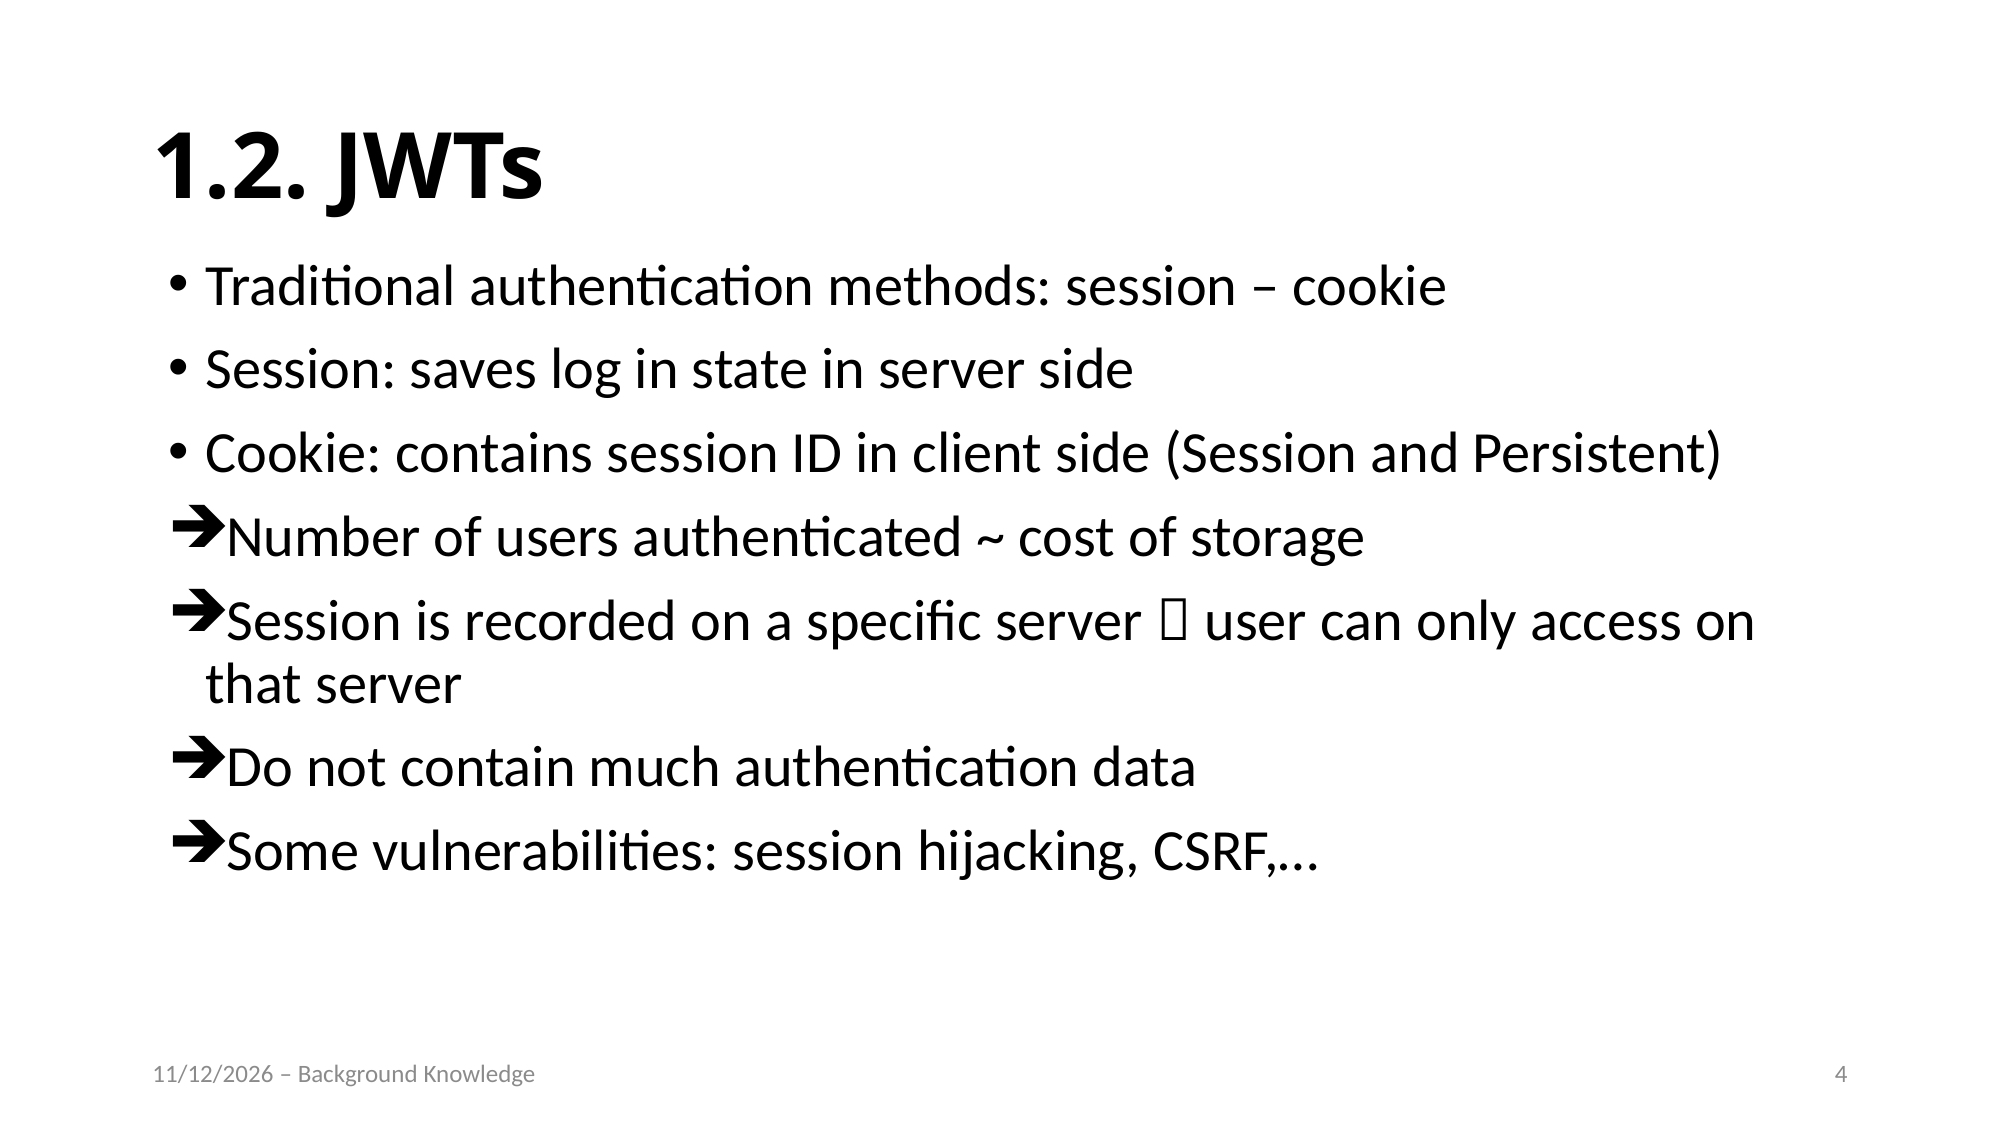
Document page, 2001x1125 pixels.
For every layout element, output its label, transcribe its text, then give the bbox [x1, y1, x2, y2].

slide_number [137, 1042, 588, 1103]
list Traditional authentication methods: session – cookie Session: saves log in state in server side Cookie: contains session ID in client side (Session and Persistent) Number of users authenticated ~ cost of storage Session is recorded on a specific server  user can only access on that server Do not contain much authentication data Some vulnerabilities: session hijacking, CSRF,… [153, 247, 1879, 961]
slide_number 4 [1412, 1042, 1863, 1103]
title 1.2. JWTs [137, 59, 1863, 278]
